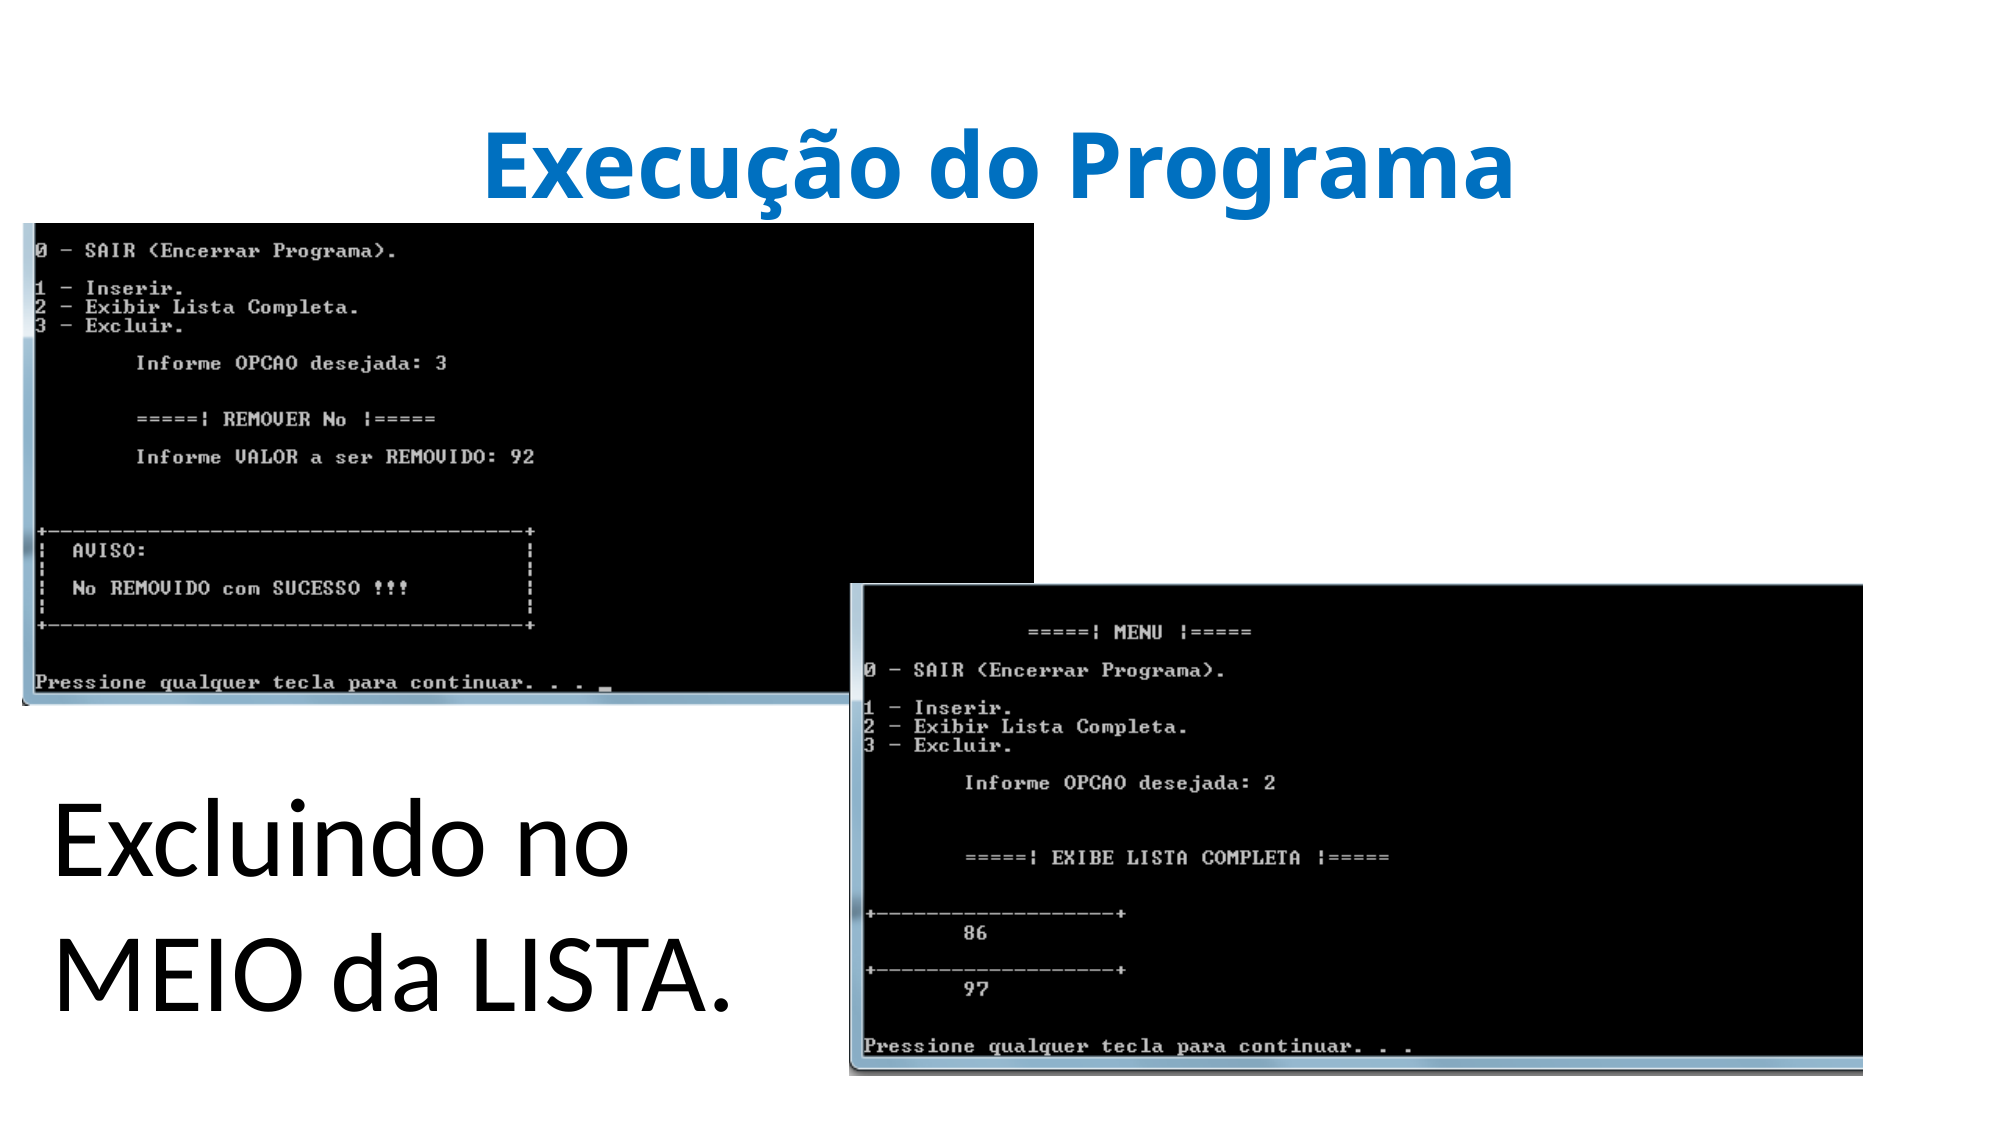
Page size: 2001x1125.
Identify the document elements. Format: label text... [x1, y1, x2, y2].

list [22, 223, 1034, 706]
title Execução do Programa [137, 59, 1863, 278]
picture [849, 583, 1863, 1077]
text_box Excluindo no MEIO da LISTA. [37, 756, 806, 1041]
